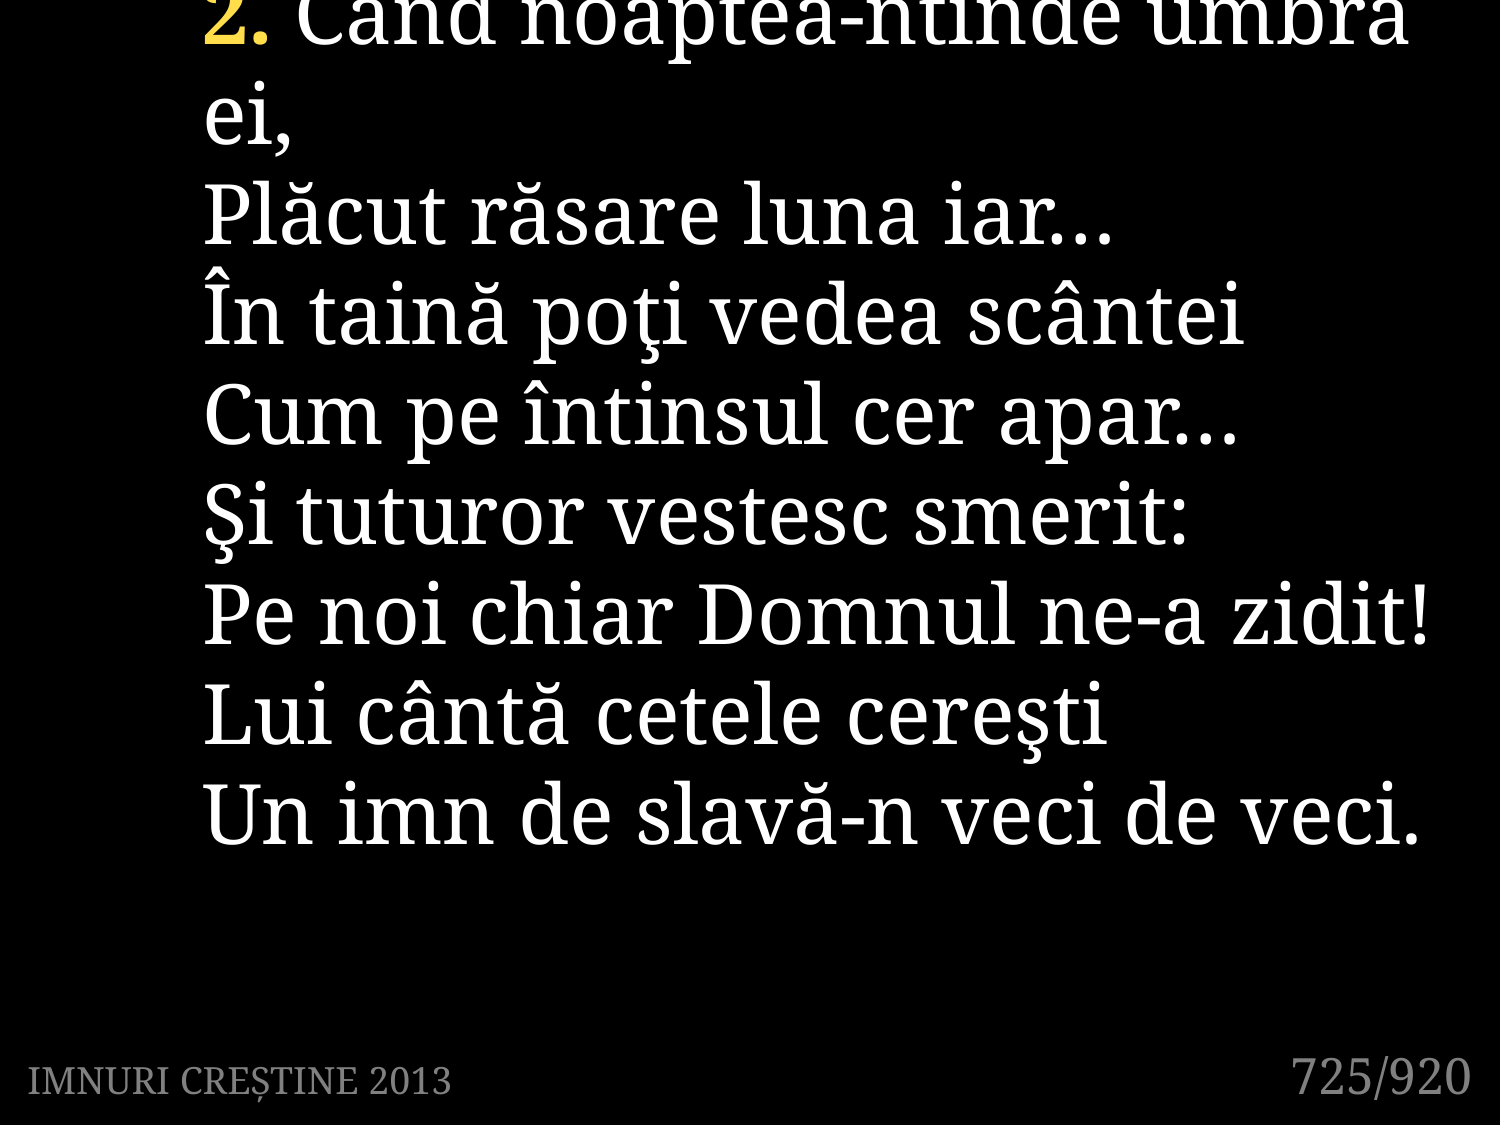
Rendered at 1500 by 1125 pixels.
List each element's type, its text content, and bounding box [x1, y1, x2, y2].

text_box 725/920 [637, 1037, 1488, 1113]
text_box 2. Când noaptea-ntinde umbra ei, Plăcut răsare luna iar… În taină poţi vedea scântei Cum pe întinsul cer apar… Şi tuturor vestesc smerit: Pe noi chiar Domnul ne-a zidit! Lui cântă cetele cereşti Un imn de slavă-n veci de veci. [187, 0, 1500, 869]
text_box IMNURI CREȘTINE 2013 [12, 1049, 637, 1110]
